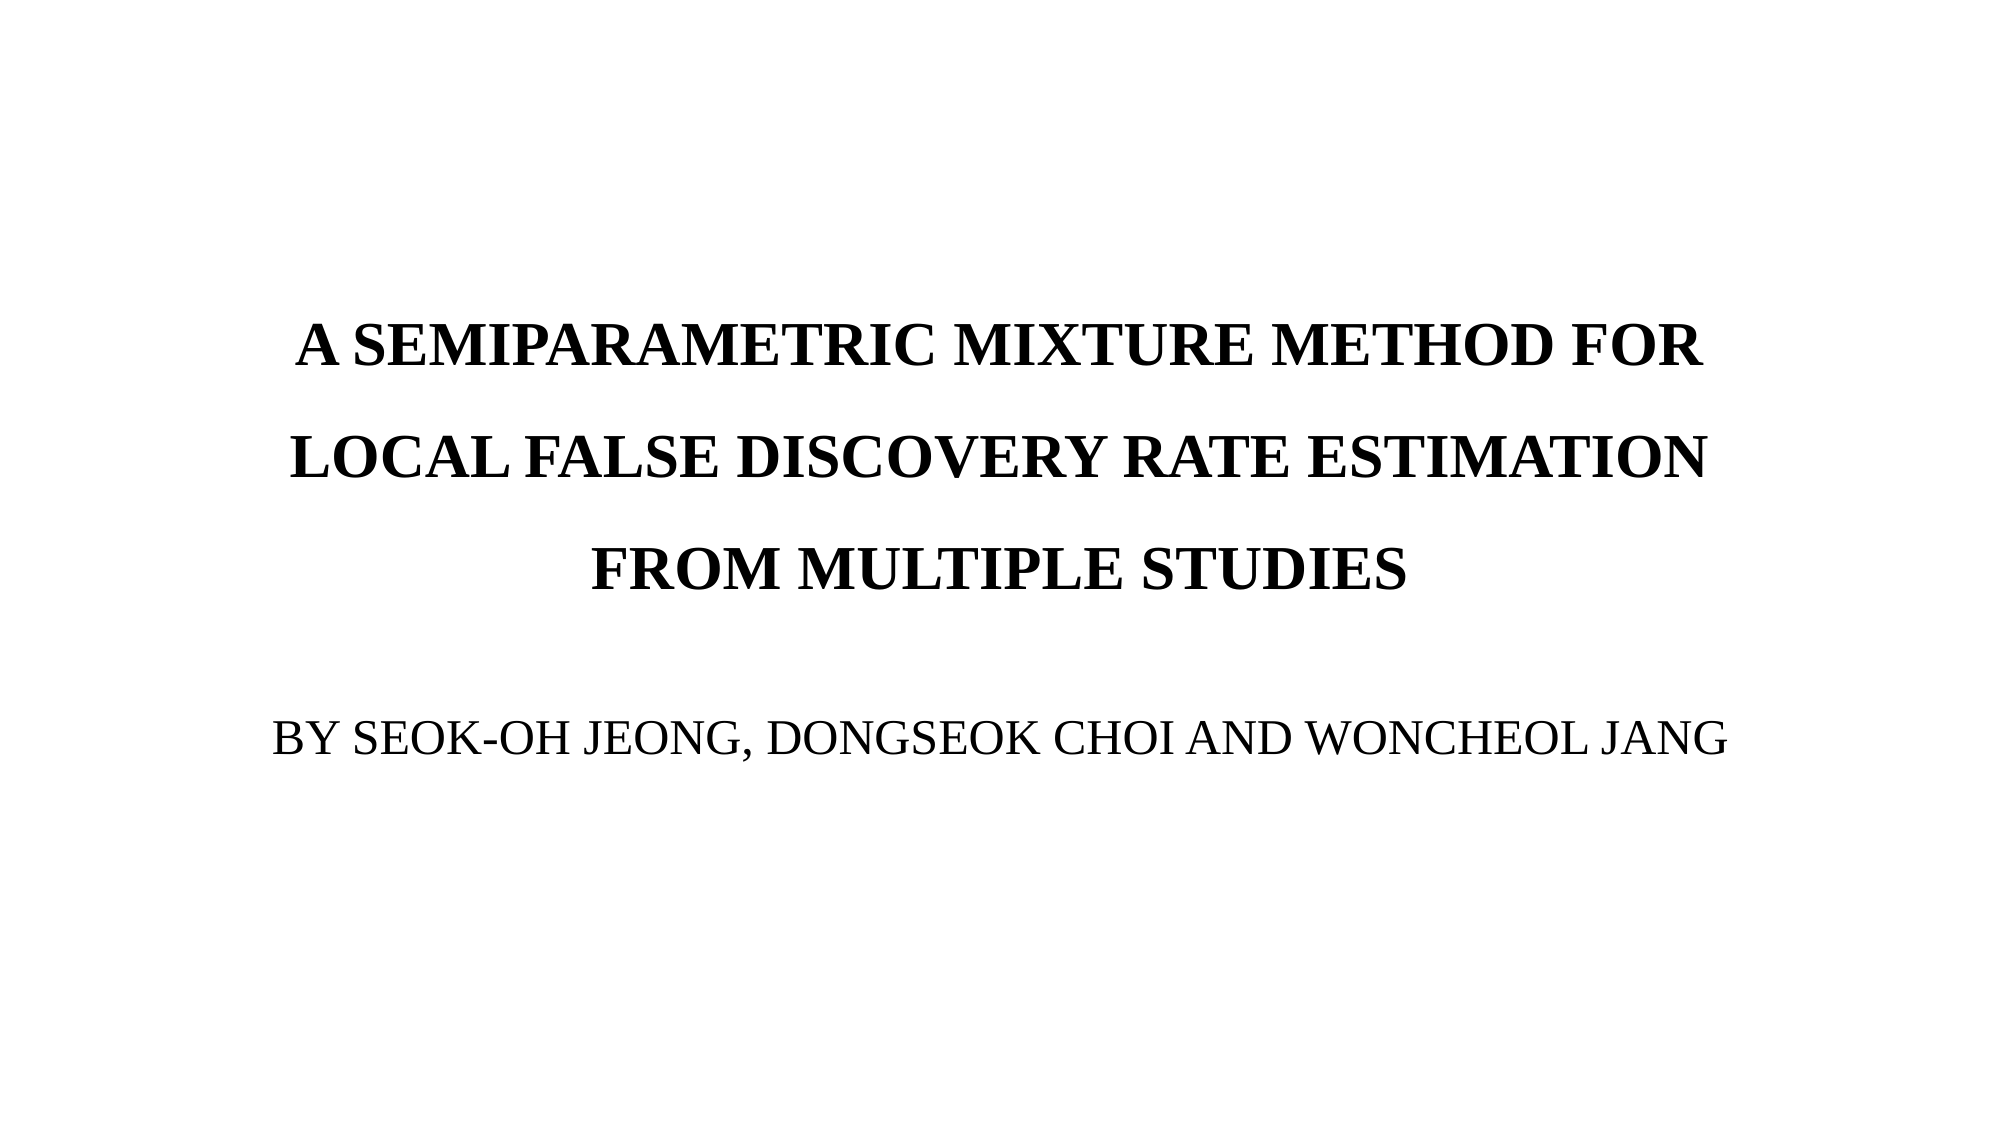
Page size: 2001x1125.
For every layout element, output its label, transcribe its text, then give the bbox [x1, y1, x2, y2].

title A SEMIPARAMETRIC MIXTURE METHOD FOR LOCAL FALSE DISCOVERY RATE ESTIMATION FROM MULTIPLE STUDIES [249, 218, 1750, 610]
subtitle BY SEOK-OH JEONG, DONGSEOK CHOI AND WONCHEOL JANG [249, 703, 1750, 976]
